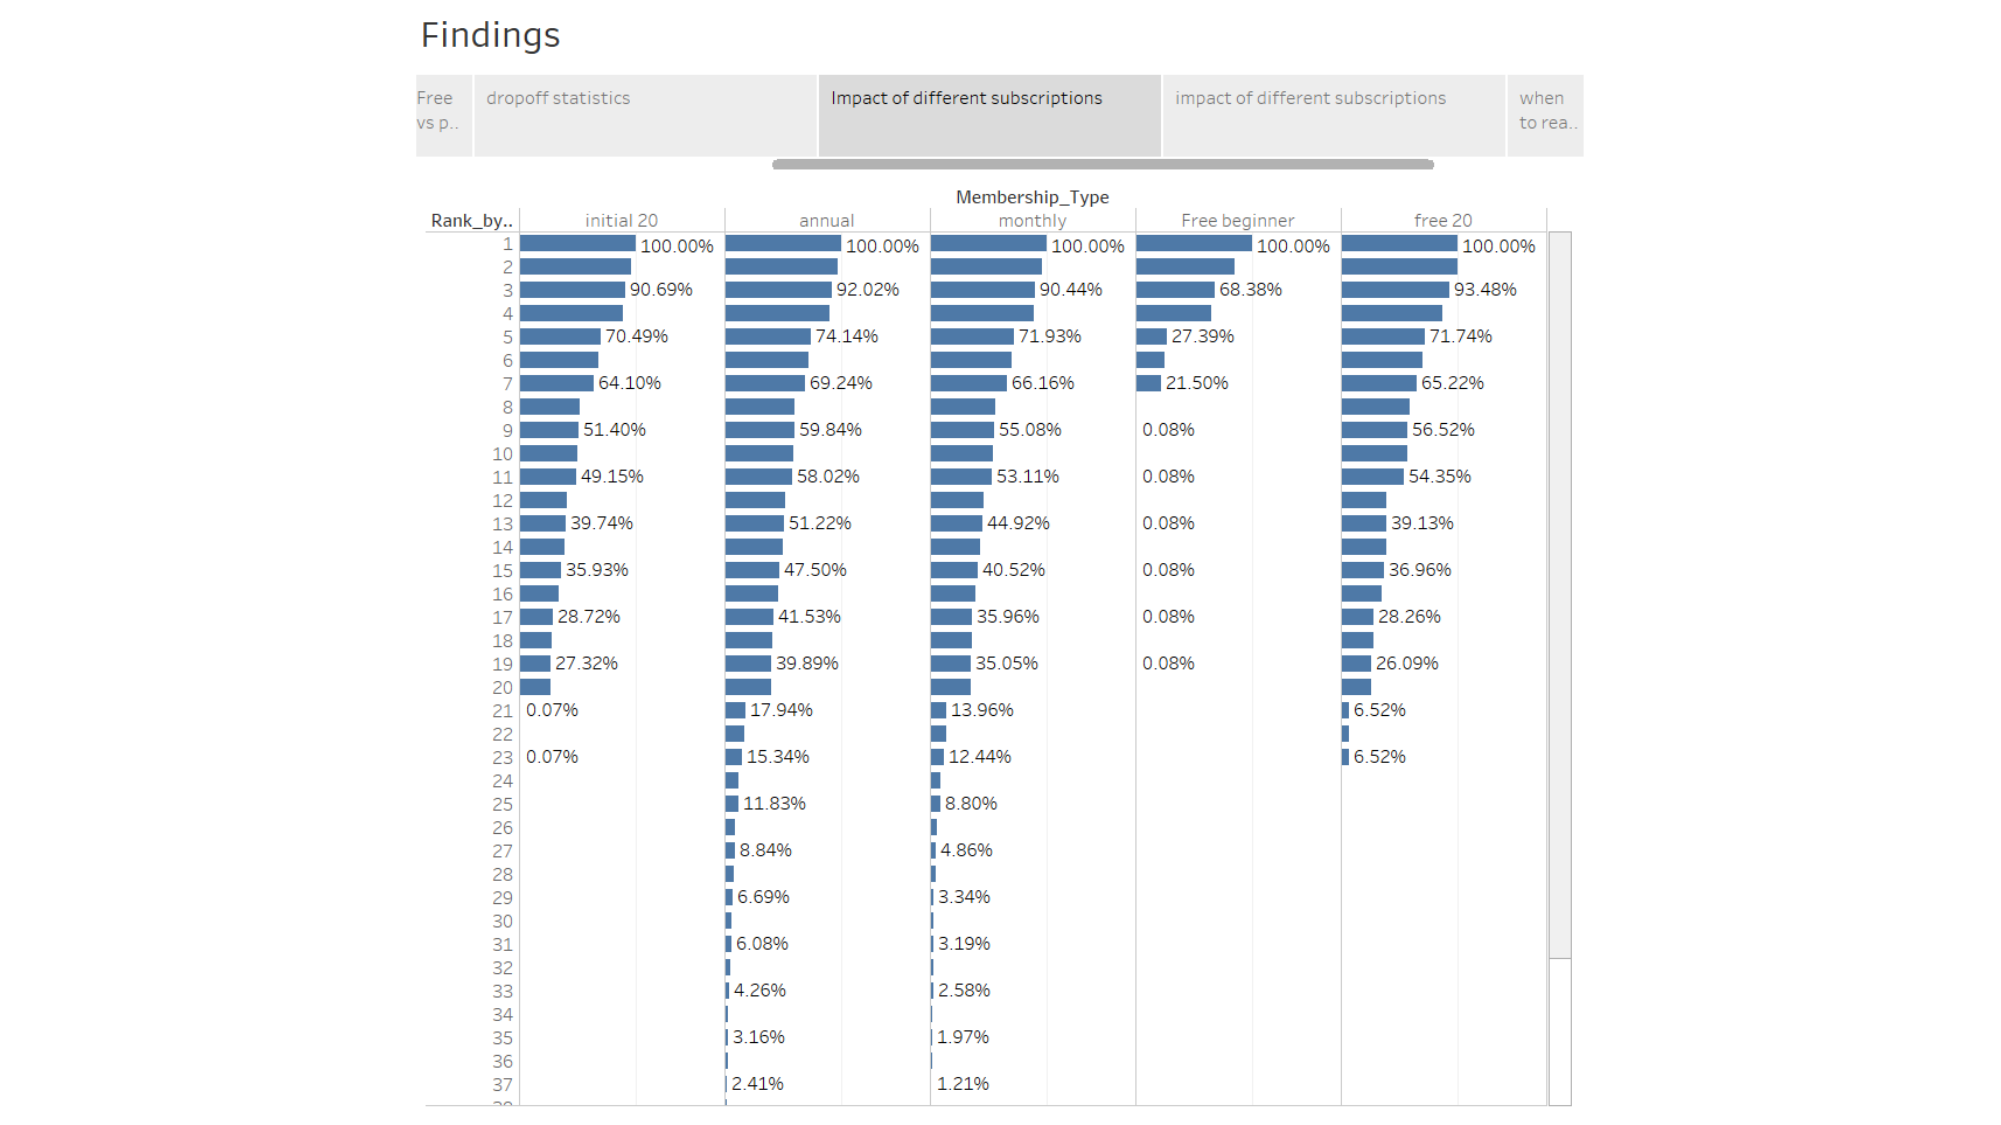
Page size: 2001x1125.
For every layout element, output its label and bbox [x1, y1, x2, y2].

picture [406, 0, 1594, 1125]
